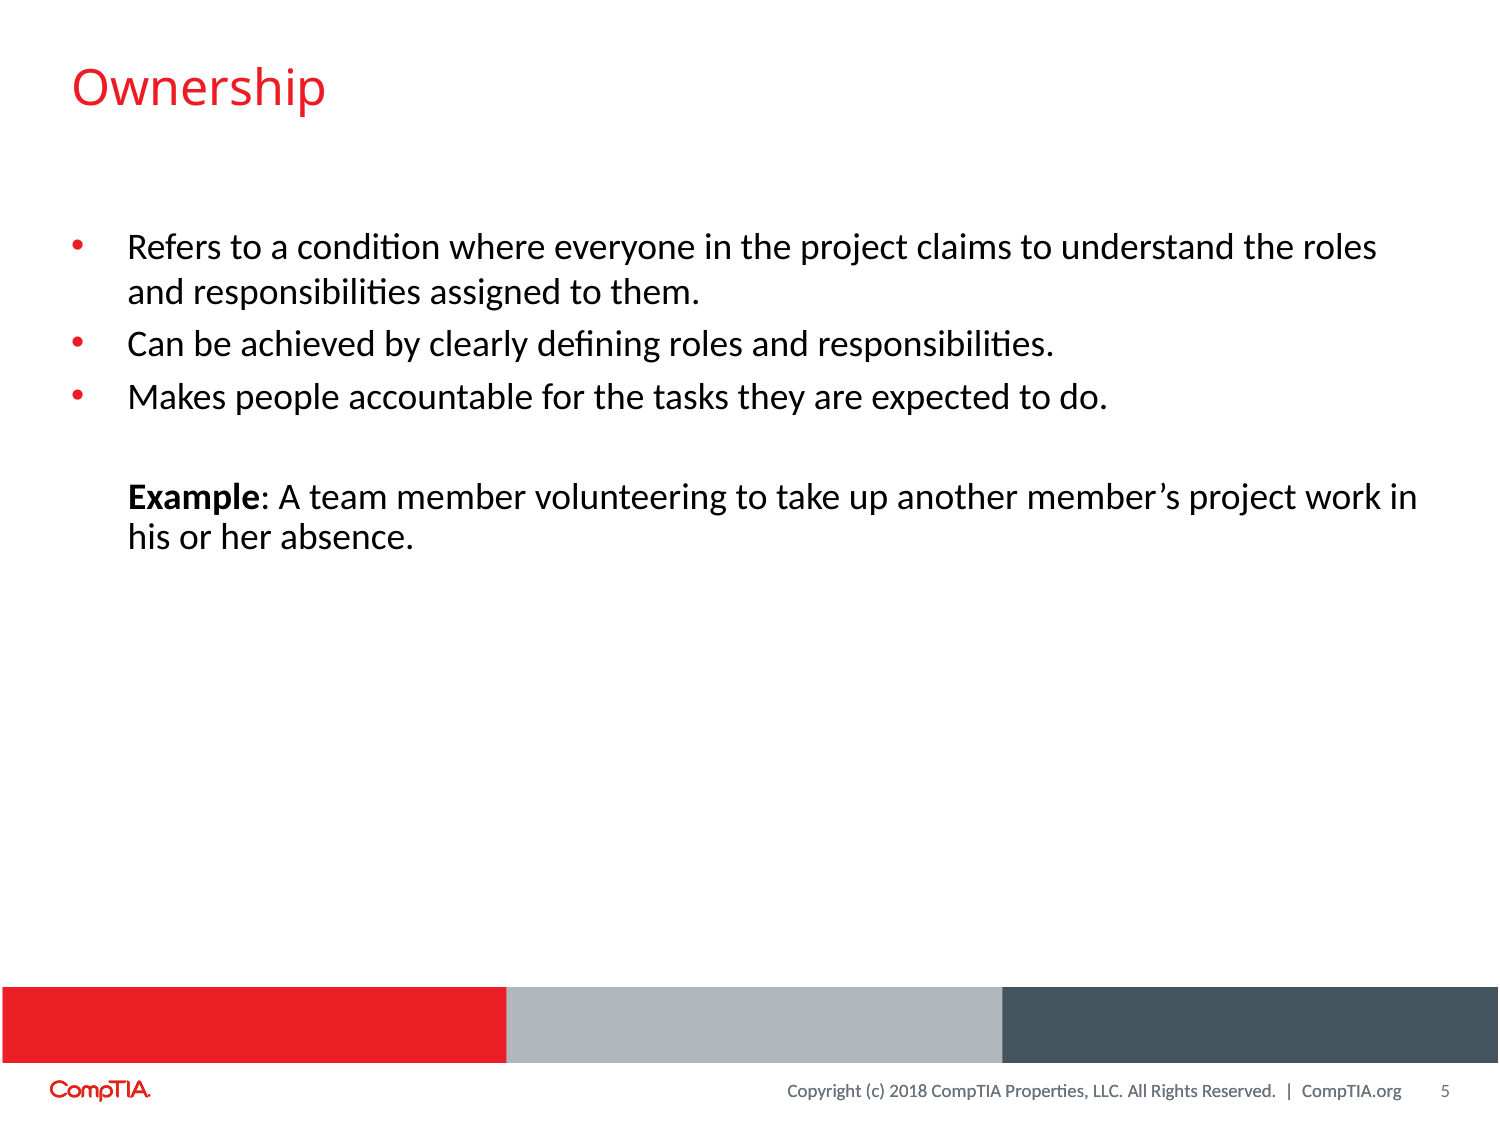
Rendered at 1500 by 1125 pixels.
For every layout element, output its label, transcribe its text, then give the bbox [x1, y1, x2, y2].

title Ownership [56, 16, 1444, 155]
slide_number 5 [1407, 1067, 1450, 1113]
list Refers to a condition where everyone in the project claims to understand the roles and responsibilities assigned to them. Can be achieved by clearly defining roles and responsibilities. Makes people accountable for the tasks they are expected to do. Example: A team member volunteering to take up another member’s project work in his or her absence. [56, 214, 1444, 941]
picture [0, 987, 1500, 1063]
